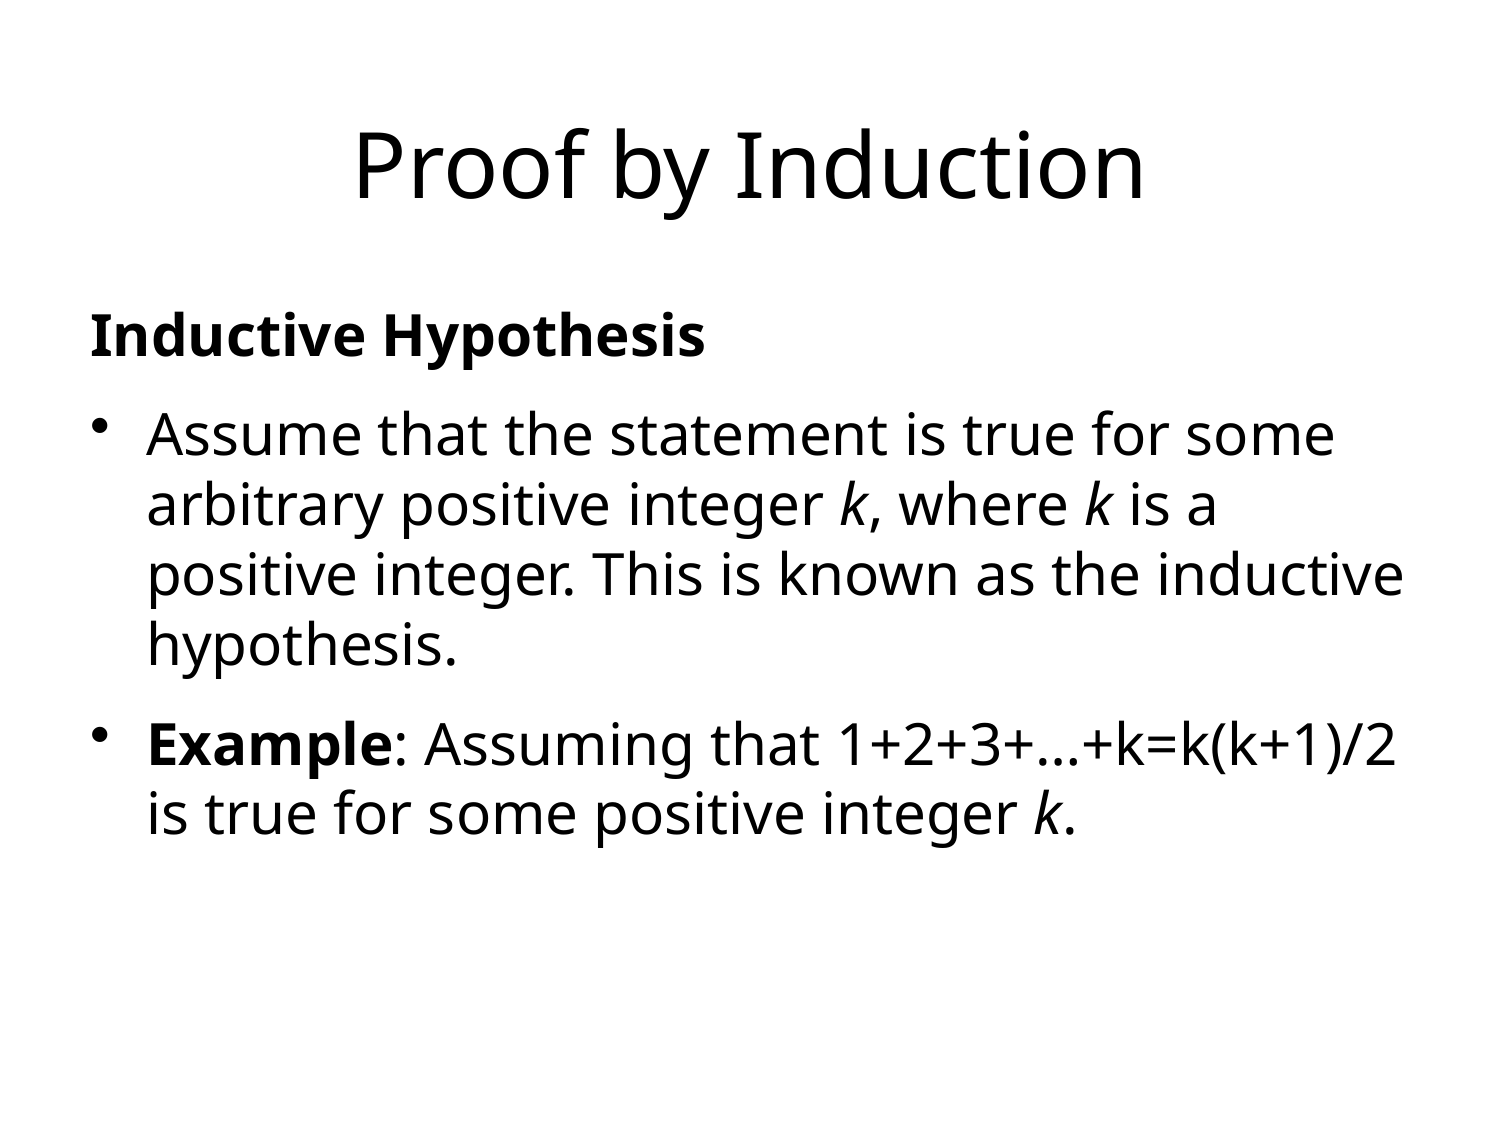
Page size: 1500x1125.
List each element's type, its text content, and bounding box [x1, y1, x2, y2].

title Proof by Induction [74, 67, 1426, 256]
list Inductive Hypothesis Assume that the statement is true for some arbitrary positive integer k, where k is a positive integer. This is known as the inductive hypothesis. Example: Assuming that 1+2+3+…+k=k(k+1)/2 is true for some positive integer k. [74, 290, 1426, 1036]
